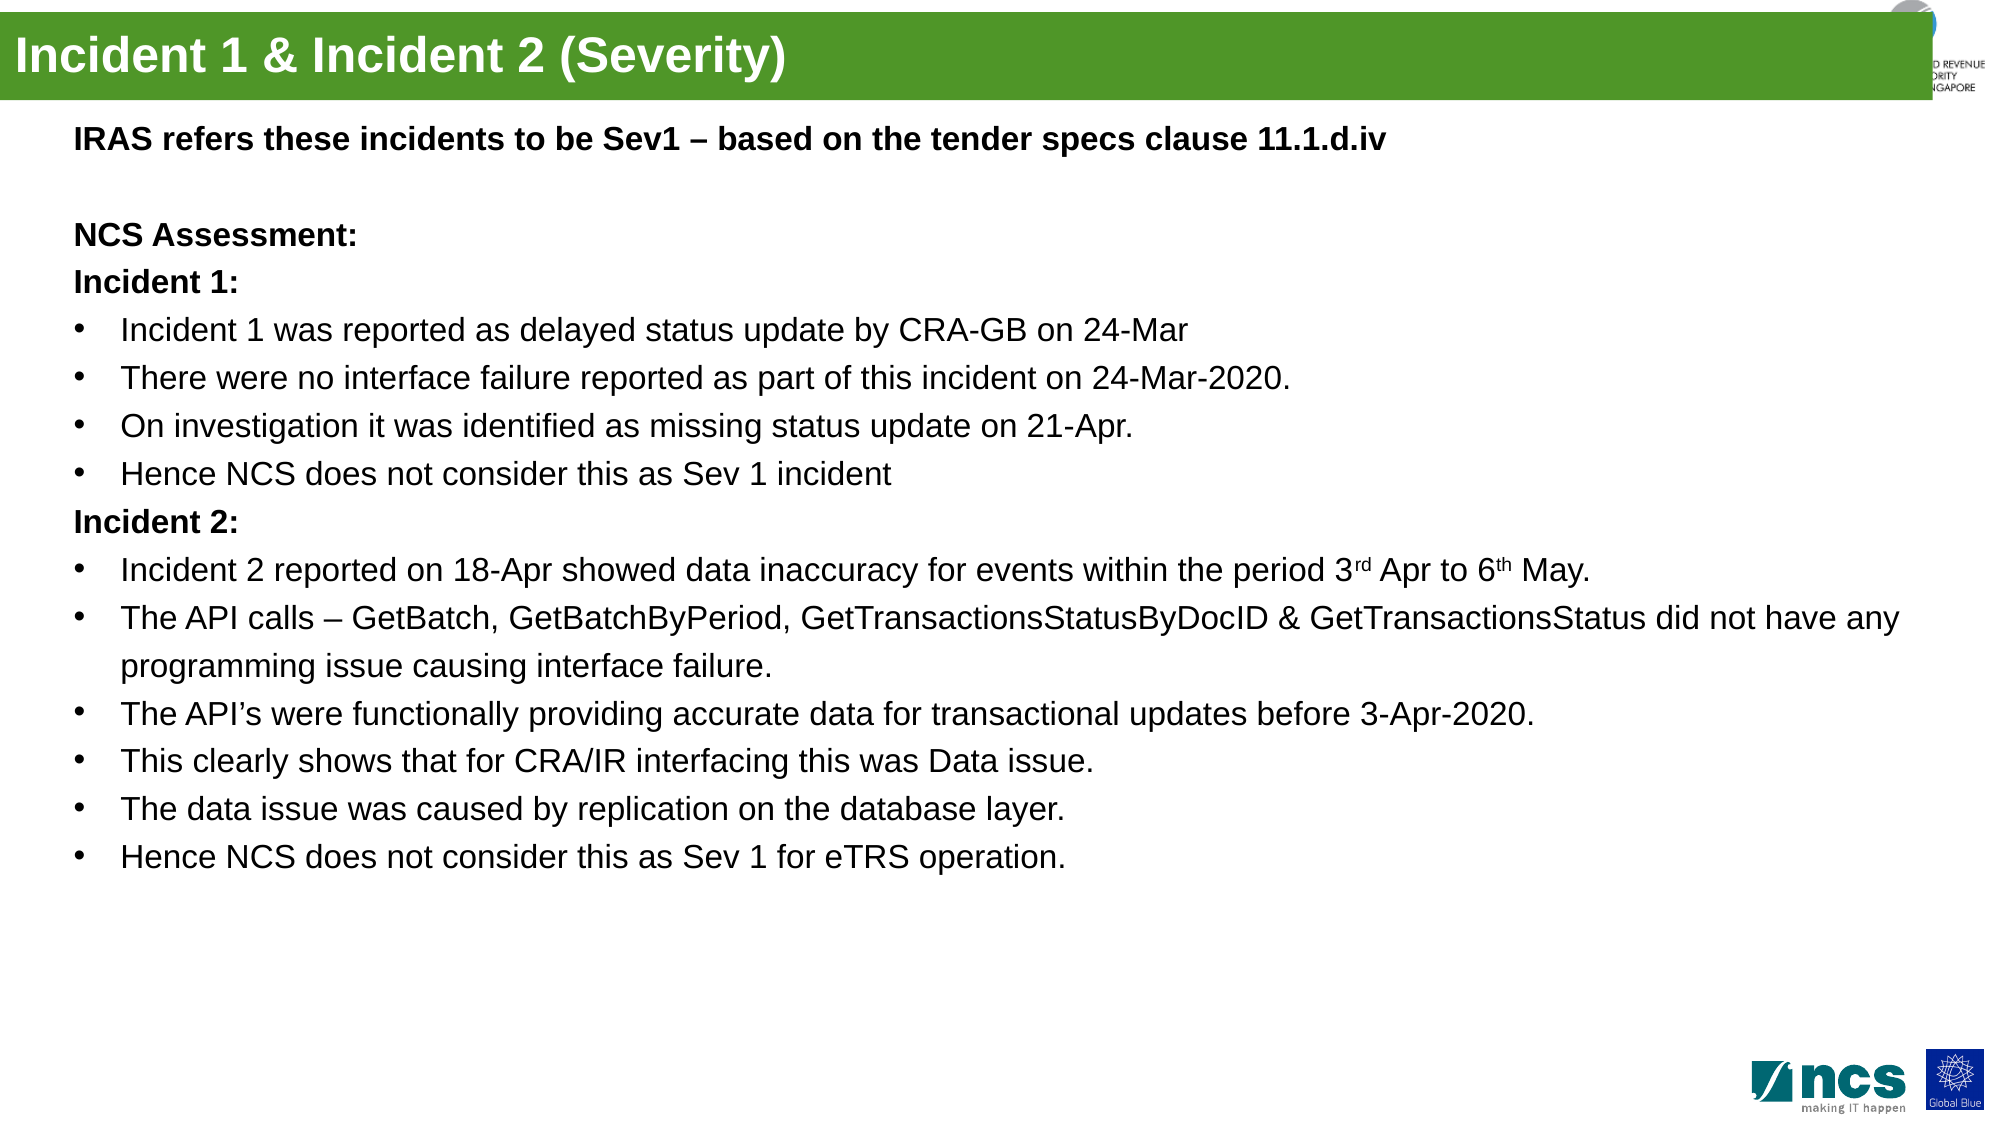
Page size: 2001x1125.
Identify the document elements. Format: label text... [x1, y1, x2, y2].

text_box IRAS refers these incidents to be Sev1 – based on the tender specs clause 11.1.d.iv NCS Assessment: Incident 1: Incident 1 was reported as delayed status update by CRA-GB on 24-Mar There were no interface failure reported as part of this incident on 24-Mar-2020. On investigation it was identified as missing status update on 21-Apr. Hence NCS does not consider this as Sev 1 incident Incident 2: Incident 2 reported on 18-Apr showed data inaccuracy for events within the period 3rd Apr to 6th May. The API calls – GetBatch, GetBatchByPeriod, GetTransactionsStatusByDocID & GetTransactionsStatus did not have any programming issue causing interface failure. The API’s were functionally providing accurate data for transactional updates before 3-Apr-2020. This clearly shows that for CRA/IR interfacing this was Data issue. The data issue was caused by replication on the database layer. Hence NCS does not consider this as Sev 1 for eTRS operation. [58, 101, 1927, 1064]
picture [1883, 0, 2000, 101]
picture [1926, 1049, 1984, 1110]
title Incident 1 & Incident 2 (Severity) [0, 11, 1934, 101]
